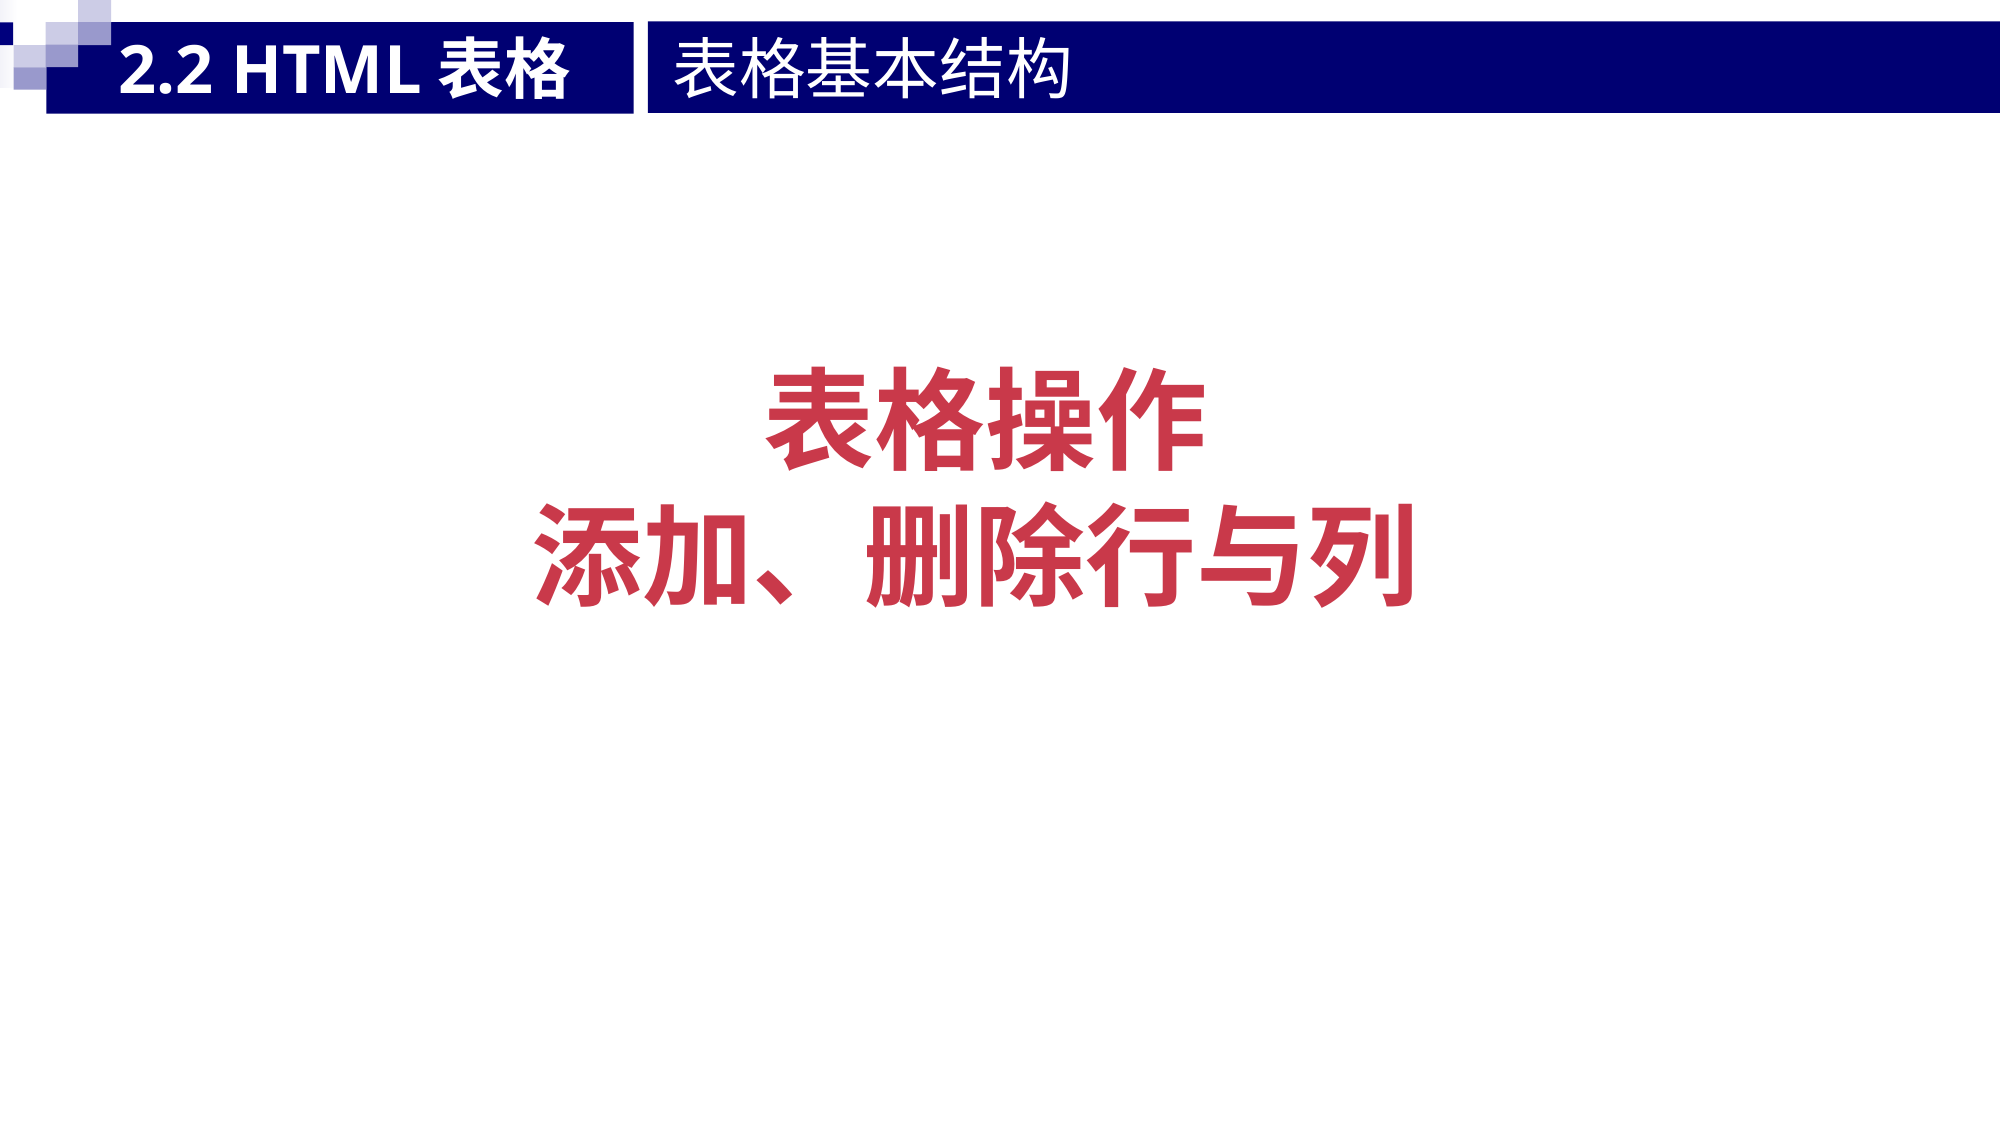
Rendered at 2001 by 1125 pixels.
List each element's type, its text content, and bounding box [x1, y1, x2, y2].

text_box 添加、删除行与列 [531, 474, 1420, 627]
text_box 2.2 HTML表格 [103, 19, 587, 114]
title 表格基本结构 [657, 30, 1945, 102]
text_box 表格操作 [763, 338, 1209, 474]
